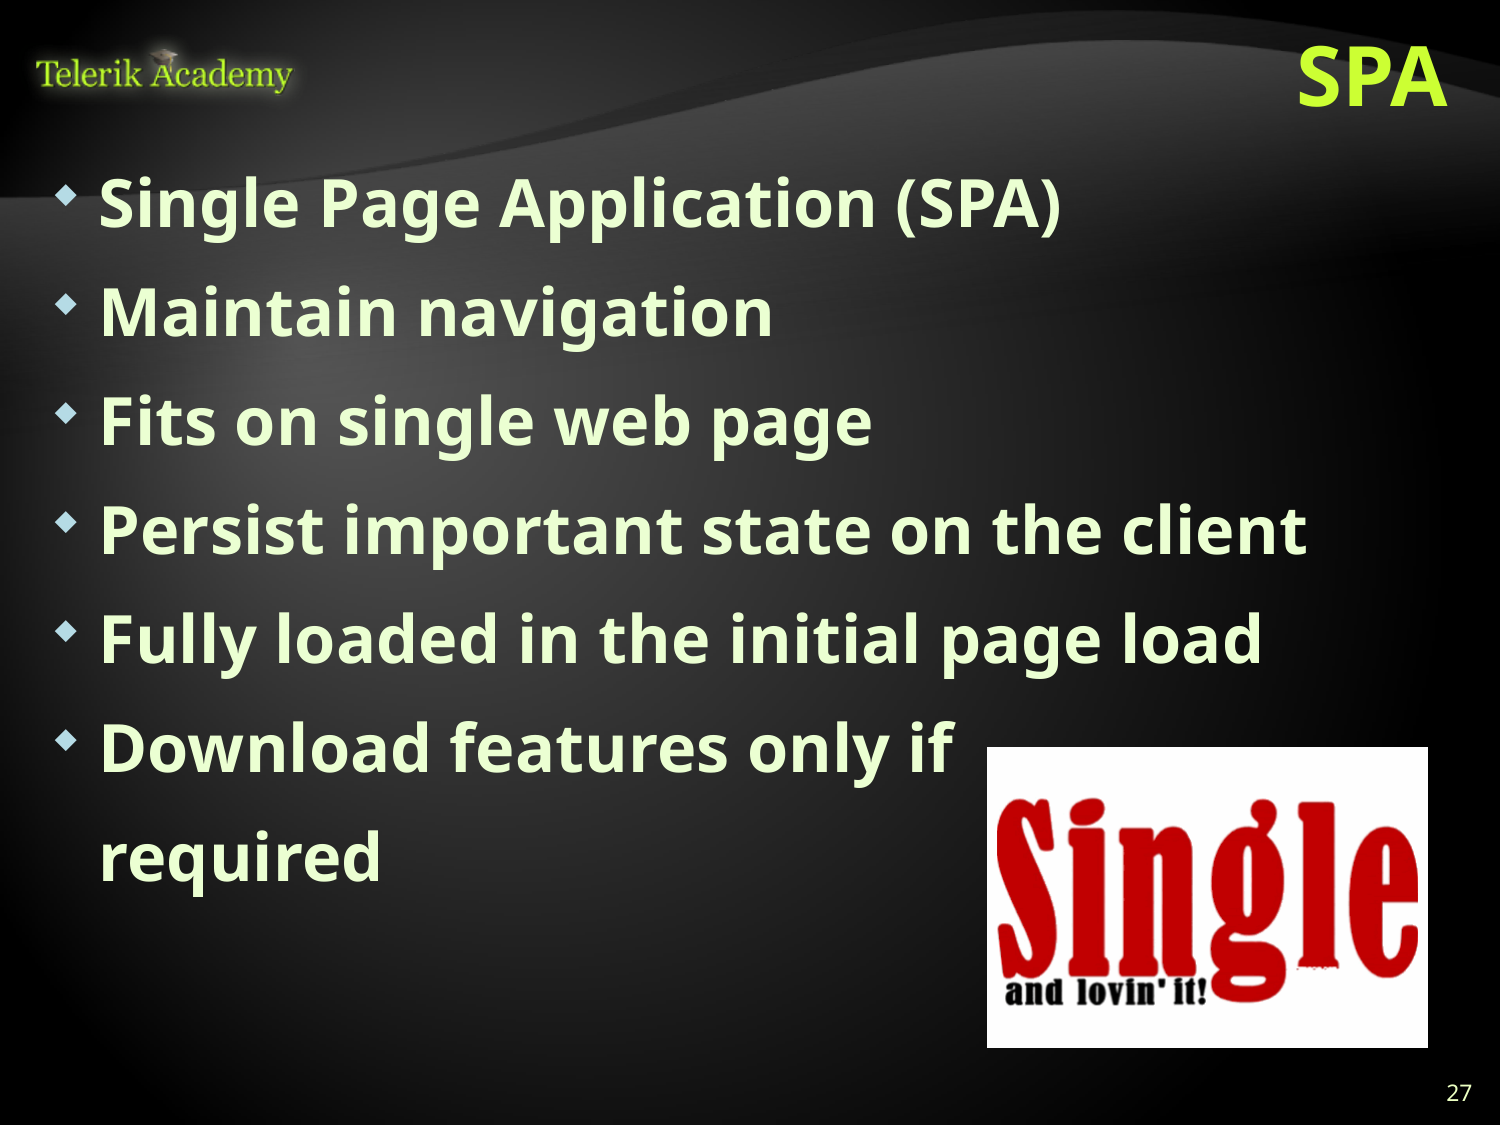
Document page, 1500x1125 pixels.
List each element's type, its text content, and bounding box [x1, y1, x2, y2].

title SPA [300, 12, 1463, 149]
list Single Page Application (SPA) Maintain navigation Fits on single web page Persist important state on the client Fully loaded in the initial page load Download features only if required [37, 149, 1463, 1100]
picture [0, 0, 1500, 1125]
slide_number 27 [1412, 1074, 1488, 1113]
